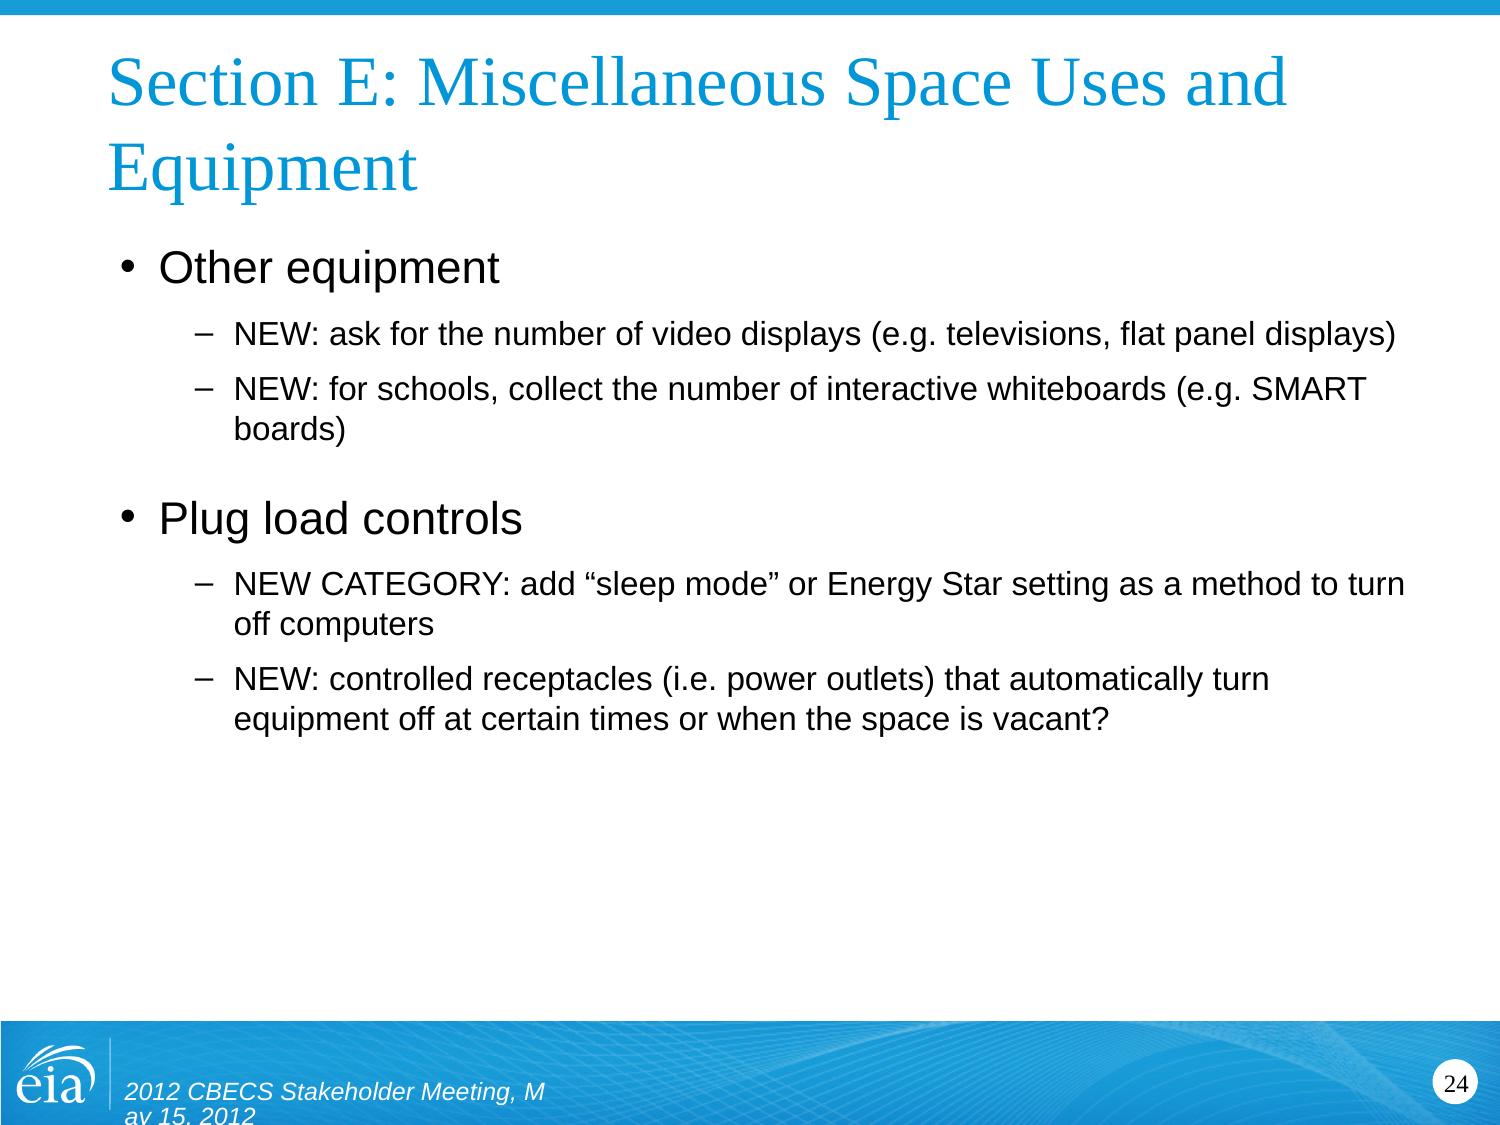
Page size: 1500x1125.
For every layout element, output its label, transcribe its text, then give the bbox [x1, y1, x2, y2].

footer 2012 CBECS Stakeholder Meeting, May 15, 2012 [109, 1048, 570, 1113]
slide_number 24 [1425, 1053, 1488, 1113]
title Section E: Miscellaneous Space Uses and Equipment [92, 24, 1413, 213]
list Other equipment NEW: ask for the number of video displays (e.g. televisions, flat panel displays) NEW: for schools, collect the number of interactive whiteboards (e.g. SMART boards) Plug load controls NEW CATEGORY: add “sleep mode” or Energy Star setting as a method to turn off computers NEW: controlled receptacles (i.e. power outlets) that automatically turn equipment off at certain times or when the space is vacant? [105, 230, 1425, 984]
picture [2, 1021, 1500, 1125]
